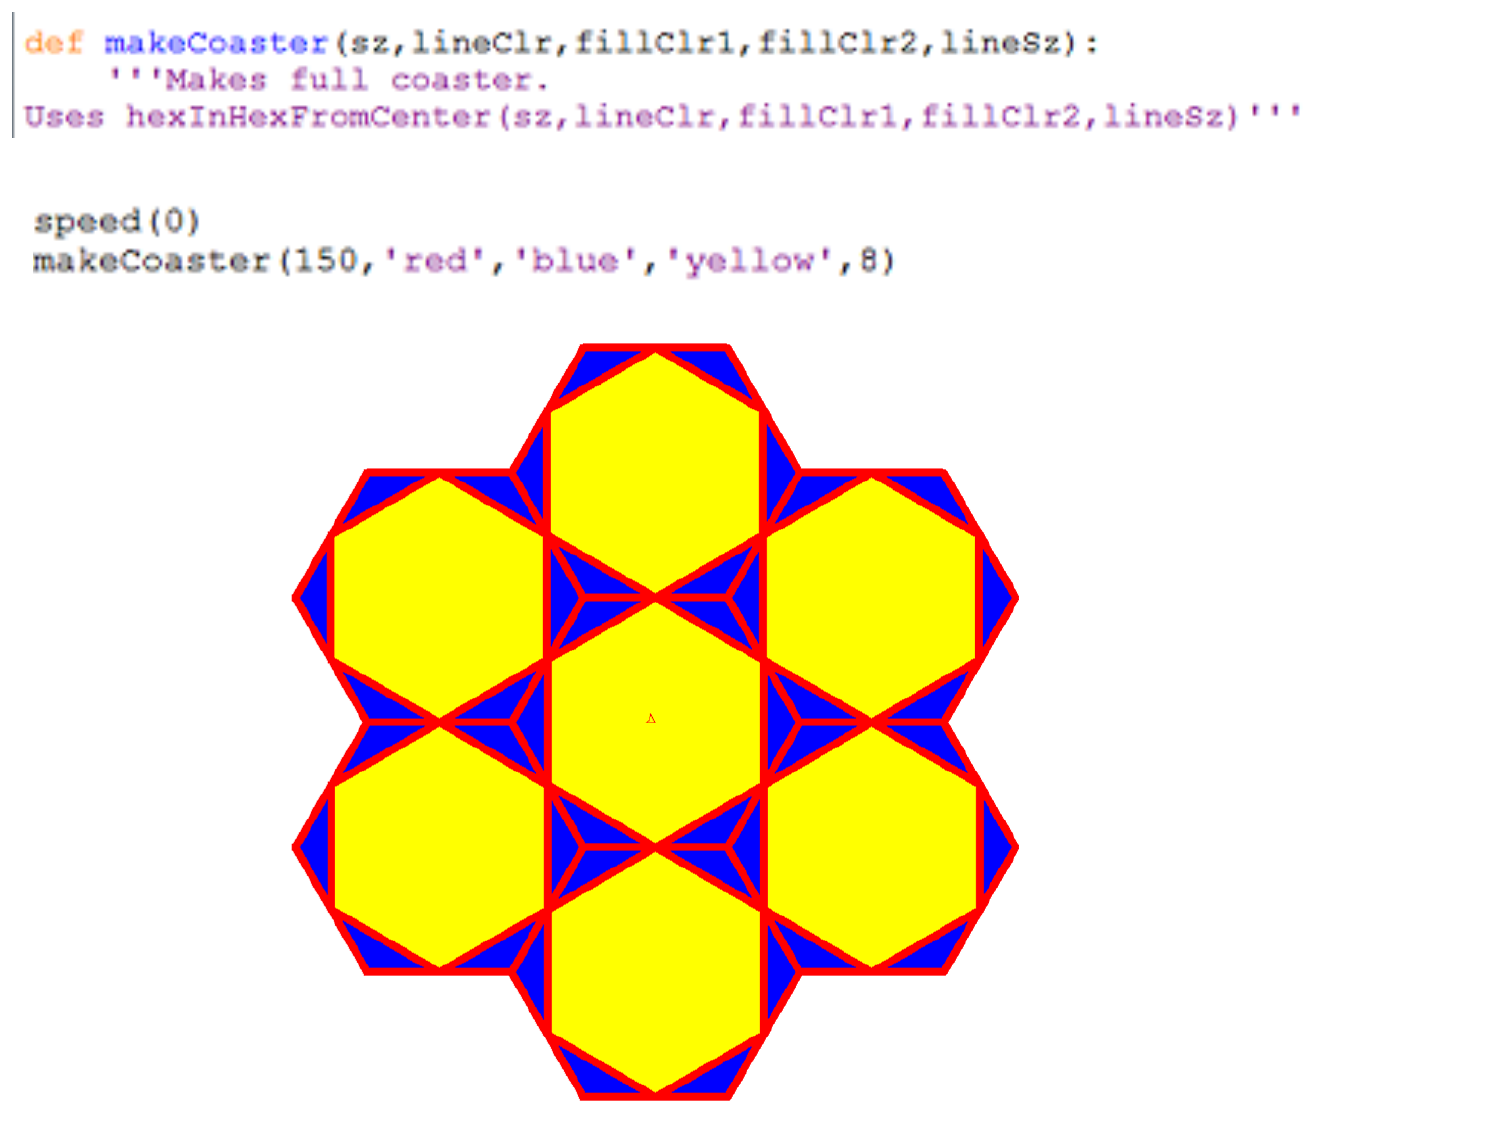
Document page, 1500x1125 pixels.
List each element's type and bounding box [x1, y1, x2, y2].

picture [32, 185, 920, 301]
picture [262, 337, 1038, 1110]
picture [12, 12, 1309, 138]
